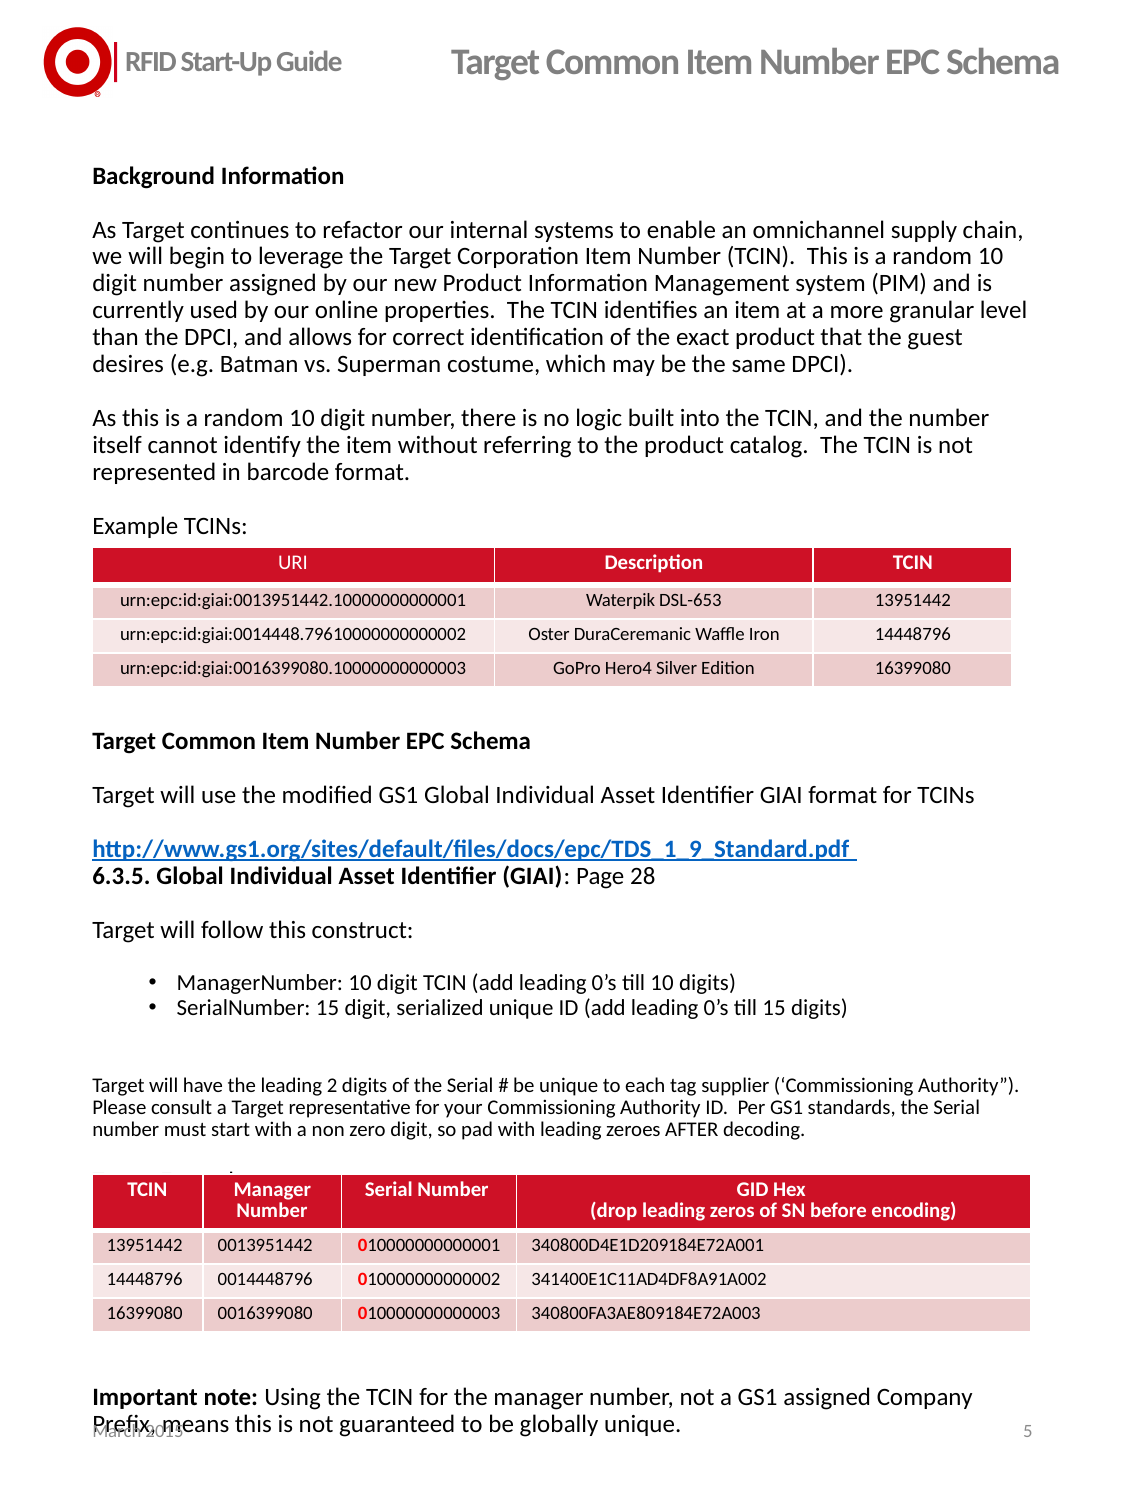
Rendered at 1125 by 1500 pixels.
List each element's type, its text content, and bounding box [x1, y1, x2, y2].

table_cell Oster DuraCeremanic Waffle Iron [495, 620, 812, 652]
table_header Manager Number [204, 1175, 341, 1228]
slide_number 5 [794, 1390, 1048, 1471]
table_cell 13951442 [814, 588, 1011, 618]
table_header Description [495, 548, 812, 582]
table_header TCIN [814, 548, 1011, 582]
table_cell 14448796 [814, 620, 1011, 652]
table_cell urn:epc:id:giai:0013951442.10000000000001 [93, 588, 494, 618]
table_header TCIN [93, 1175, 202, 1228]
table_cell 010000000000001 [342, 1233, 516, 1263]
table_cell 14448796 [93, 1265, 202, 1297]
table_cell 341400E1C11AD4DF8A91A002 [517, 1265, 1030, 1297]
table_cell 340800D4E1D209184E72A001 [517, 1233, 1030, 1263]
table_cell 010000000000002 [342, 1265, 516, 1297]
table_cell 16399080 [814, 654, 1011, 686]
table_cell 0014448796 [204, 1265, 341, 1297]
table_cell 16399080 [93, 1299, 202, 1331]
table_cell 0016399080 [204, 1299, 341, 1331]
table_cell GoPro Hero4 Silver Edition [495, 654, 812, 686]
table_cell 0013951442 [204, 1233, 341, 1263]
table_cell 13951442 [93, 1233, 202, 1263]
text_box Target Common Item Number EPC Schema [404, 28, 1076, 96]
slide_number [77, 1390, 331, 1471]
table_cell 340800FA3AE809184E72A003 [517, 1299, 1030, 1331]
table_header GID Hex (drop leading zeros of SN before encoding) [517, 1175, 1030, 1228]
table_cell 010000000000003 [342, 1299, 516, 1331]
table_cell Waterpik DSL-653 [495, 588, 812, 618]
text_box RFID Start-Up Guide [113, 28, 404, 96]
table_header Serial Number [342, 1175, 516, 1228]
picture [42, 26, 113, 99]
table_cell urn:epc:id:giai:0014448.79610000000000002 [93, 620, 494, 652]
list Background Information As Target continues to refactor our internal systems to enable an omnichannel supply chain, we will begin to leverage the Target Corporation Item Number (TCIN). This is a random 10 digit number assigned by our new Product Information Management system (PIM) and is currently used by our online properties. The TCIN identifies an item at a more granular level than the DPCI, and allows for correct identification of the exact product that the guest desires (e.g. Batman vs. Superman costume, which may be the same DPCI). As this is a random 10 digit number, there is no logic built into the TCIN, and the number itself cannot identify the item without referring to the product catalog. The TCIN is not represented in barcode format. Example TCINs: Target Common Item Number EPC Schema Target will use the modified GS1 Global Individual Asset Identifier GIAI format for TCINs http://www.gs1.org/sites/default/files/docs/epc/TDS_1_9_Standard.pdf 6.3.5. Global Individual Asset Identifier (GIAI): Page 28 Target will follow this construct: ManagerNumber: 10 digit TCIN (add leading 0’s till 10 digits) SerialNumber: 15 digit, serialized unique ID (add leading 0’s till 15 digits) Target will have the leading 2 digits of the Serial # be unique to each tag supplier (‘Commissioning Authority”). Please consult a Target representative for your Commissioning Authority ID. Per GS1 standards, the Serial number must start with a non zero digit, so pad with leading zeroes AFTER decoding. Target Examples: Important note: Using the TCIN for the manager number, not a GS1 assigned Company Prefix, means this is not guaranteed to be globally unique. [77, 155, 1048, 1500]
table_cell urn:epc:id:giai:0016399080.10000000000003 [93, 654, 494, 686]
table_header URI [93, 548, 494, 582]
